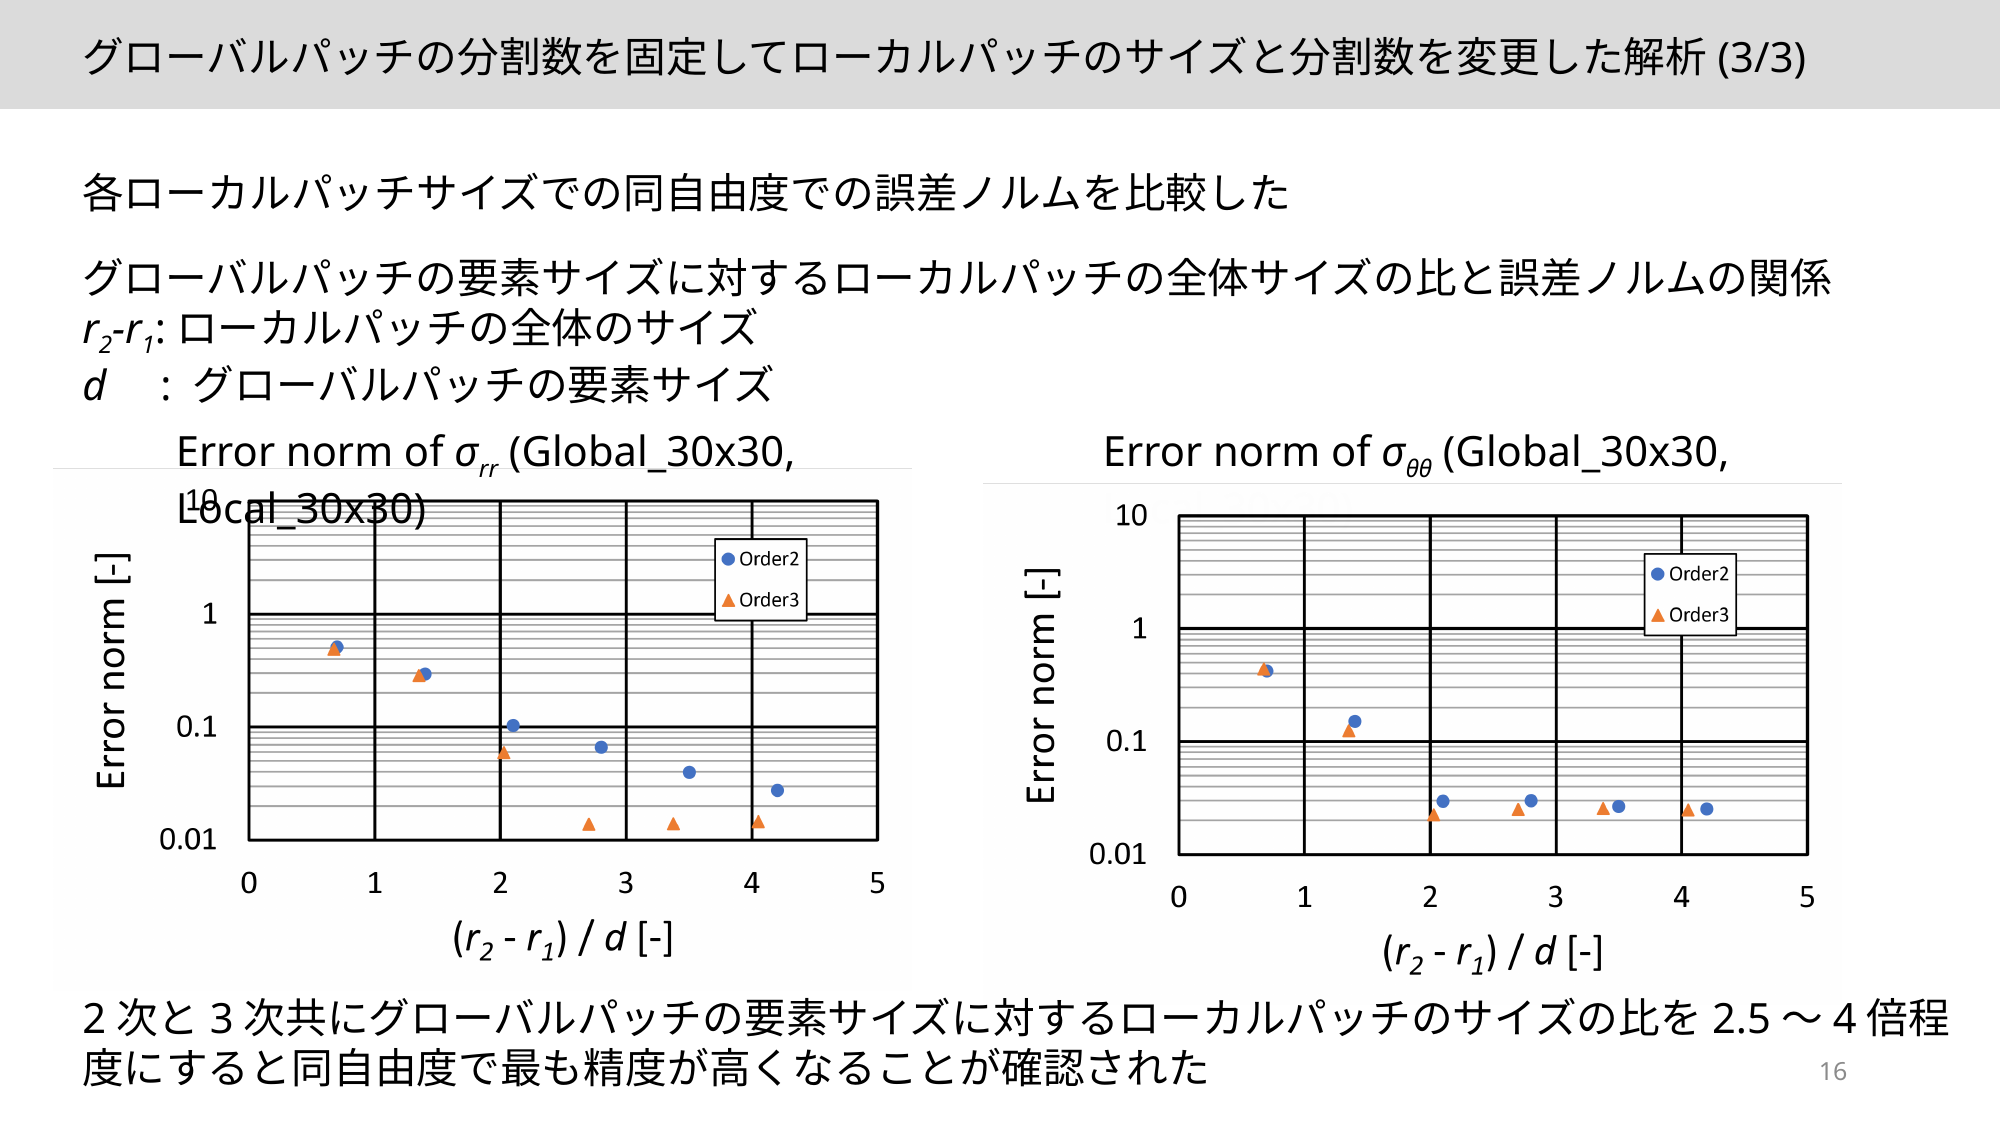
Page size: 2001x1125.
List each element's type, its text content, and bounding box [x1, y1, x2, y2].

text_box グローバルパッチの分割数を固定してローカルパッチのサイズと分割数を変更した解析(3/3) [67, 23, 1967, 89]
picture [983, 483, 1842, 1005]
text_box Error norm of σθθ (Global_30x30, Local_30x30) [1088, 417, 1982, 540]
text_box Error norm of σrr (Global_30x30, Local_30x30) [161, 417, 1034, 540]
text_box [0, 0, 2000, 109]
text_box 各ローカルパッチサイズでの同自由度での誤差ノルムを比較した [67, 159, 1967, 225]
picture [53, 468, 912, 991]
text_box グローバルパッチの要素サイズに対するローカルパッチの全体サイズの比と誤差ノルムの関係 r2-r1:ローカルパッチの全体のサイズ d : グローバルパッチの要素サイズ [67, 244, 1967, 416]
text_box 2次と3次共にグローバルパッチの要素サイズに対するローカルパッチのサイズの比を2.5～4倍程度にすると同自由度で最も精度が高くなることが確認された [67, 984, 1967, 1100]
